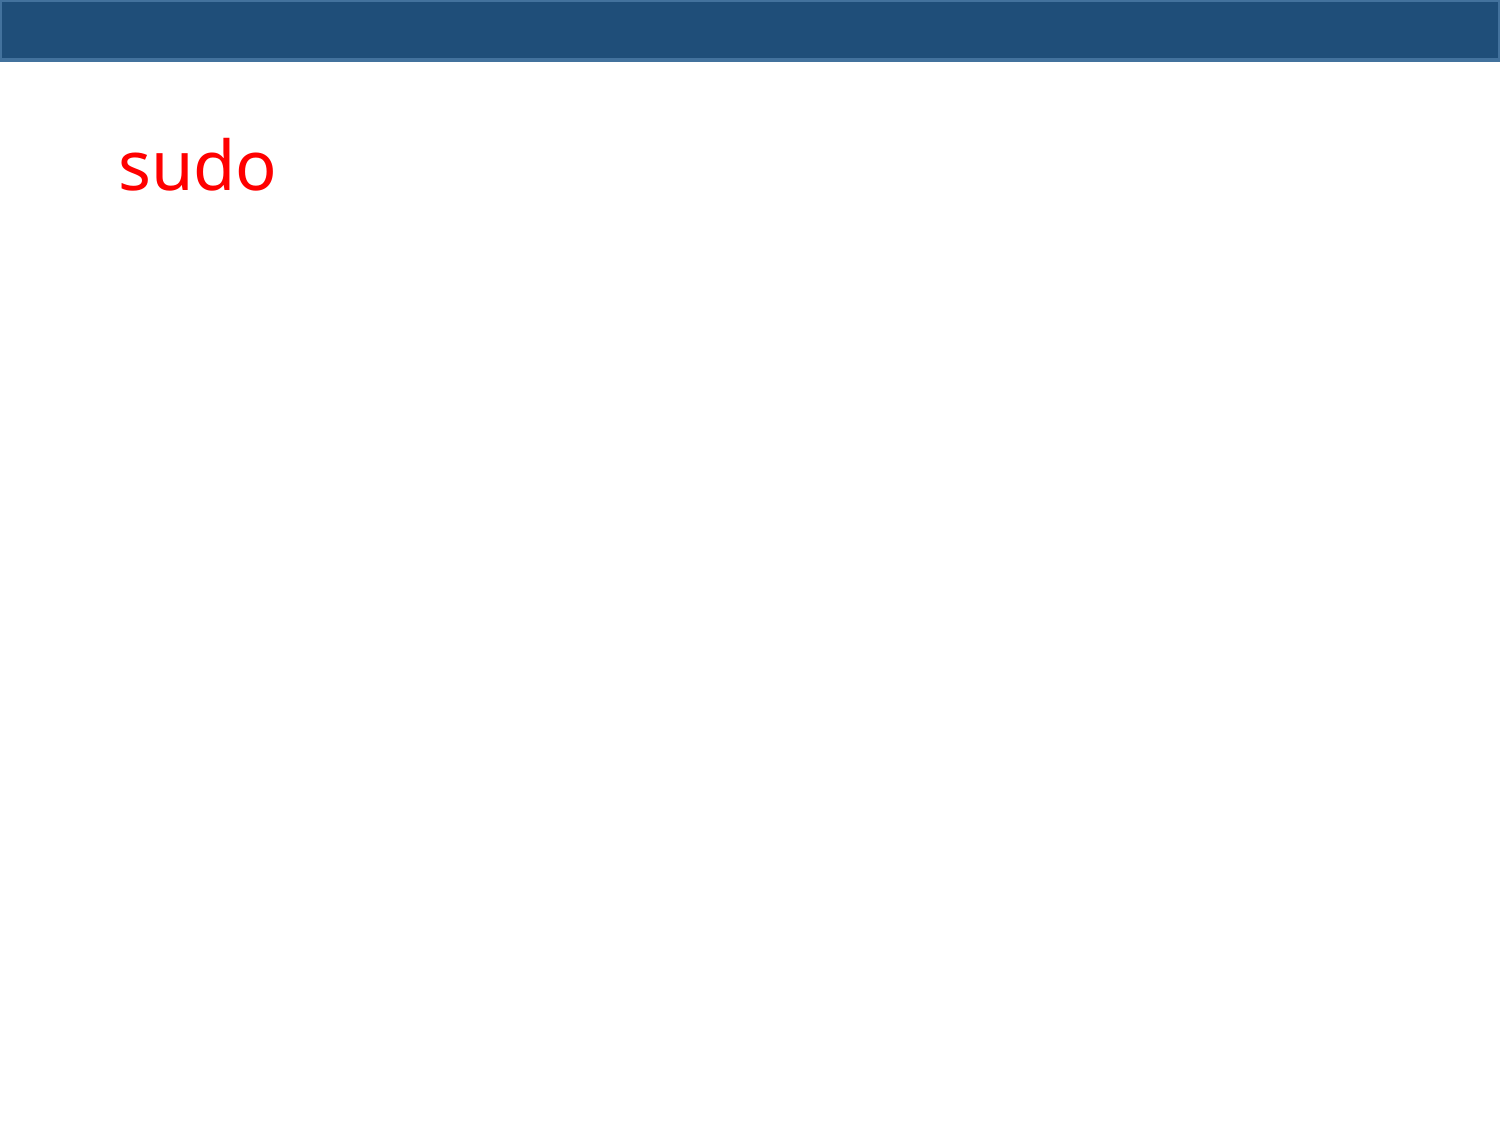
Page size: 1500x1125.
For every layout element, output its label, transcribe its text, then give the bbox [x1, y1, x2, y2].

title sudo [103, 59, 1397, 278]
